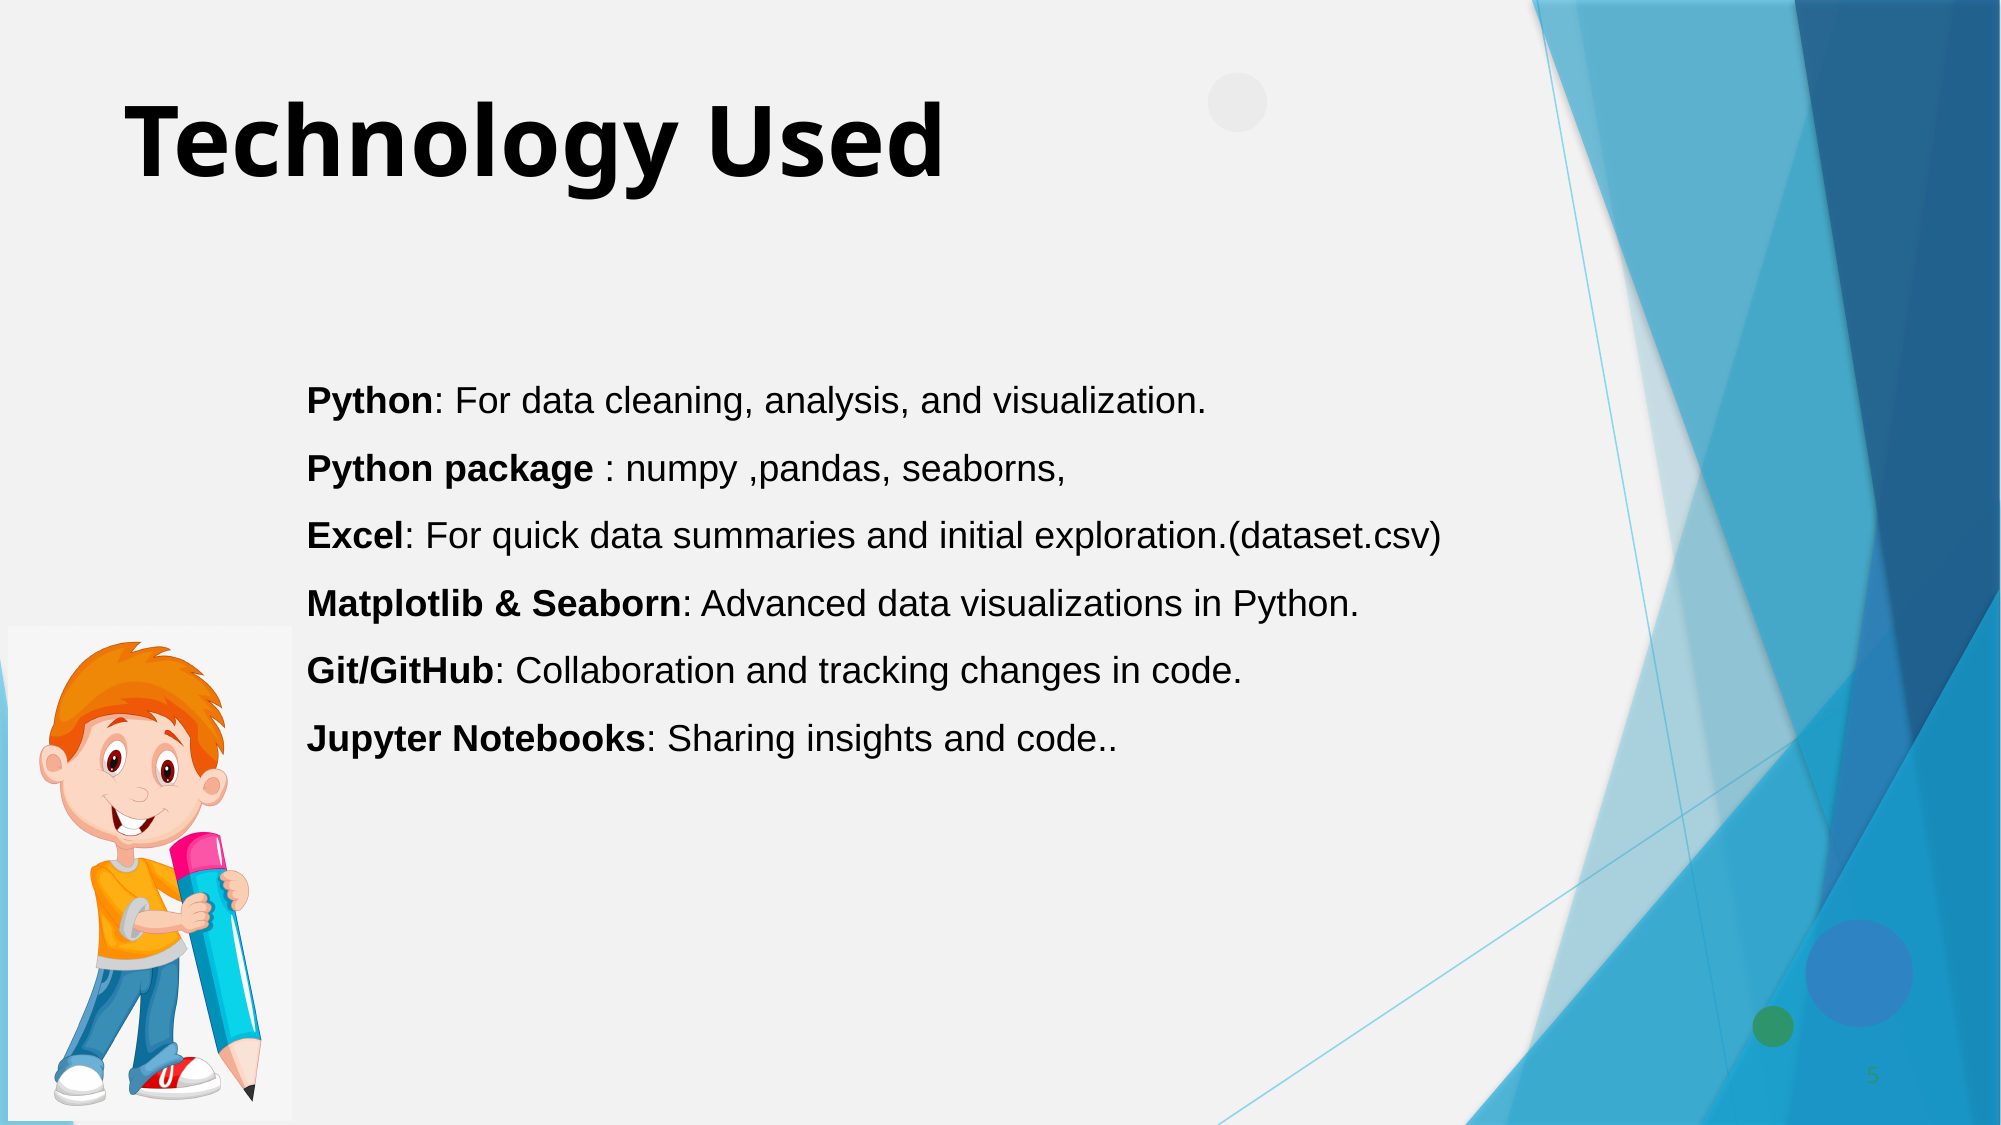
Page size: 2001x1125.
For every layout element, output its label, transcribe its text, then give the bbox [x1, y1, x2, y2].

title Technology Used [108, 70, 979, 210]
picture [7, 626, 686, 1121]
list Python: For data cleaning, analysis, and visualization. Python package : numpy ,pandas, seaborns, Excel: For quick data summaries and initial exploration.(dataset.csv) Matplotlib & Seaborn: Advanced data visualizations in Python. Git/GitHub: Collaboration and tracking changes in code. Jupyter Notebooks: Sharing insights and code.. [291, 252, 1471, 905]
